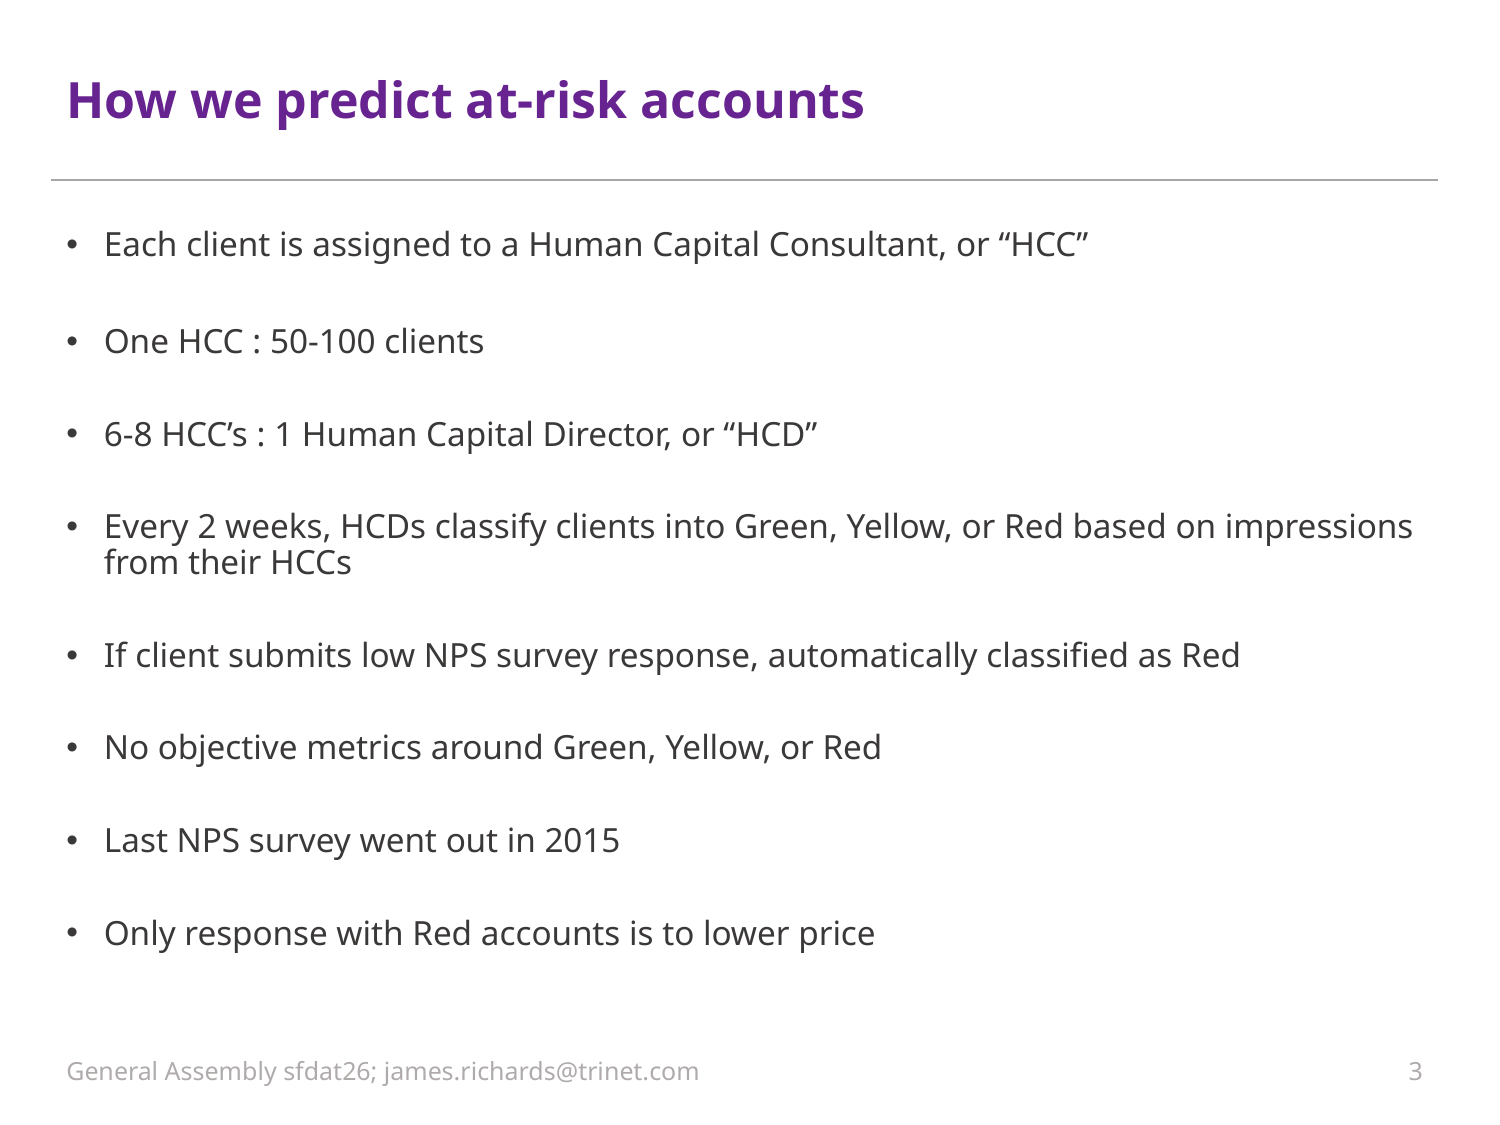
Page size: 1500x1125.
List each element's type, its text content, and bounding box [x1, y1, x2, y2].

slide_number 3 [1059, 1042, 1438, 1103]
list Each client is assigned to a Human Capital Consultant, or “HCC” One HCC : 50-100 clients 6-8 HCC’s : 1 Human Capital Director, or “HCD” Every 2 weeks, HCDs classify clients into Green, Yellow, or Red based on impressions from their HCCs If client submits low NPS survey response, automatically classified as Red No objective metrics around Green, Yellow, or Red Last NPS survey went out in 2015 Only response with Red accounts is to lower price [51, 220, 1438, 1009]
footer General Assembly sfdat26; james.richards@trinet.com [51, 1042, 1031, 1103]
title How we predict at-risk accounts [51, 42, 1438, 163]
